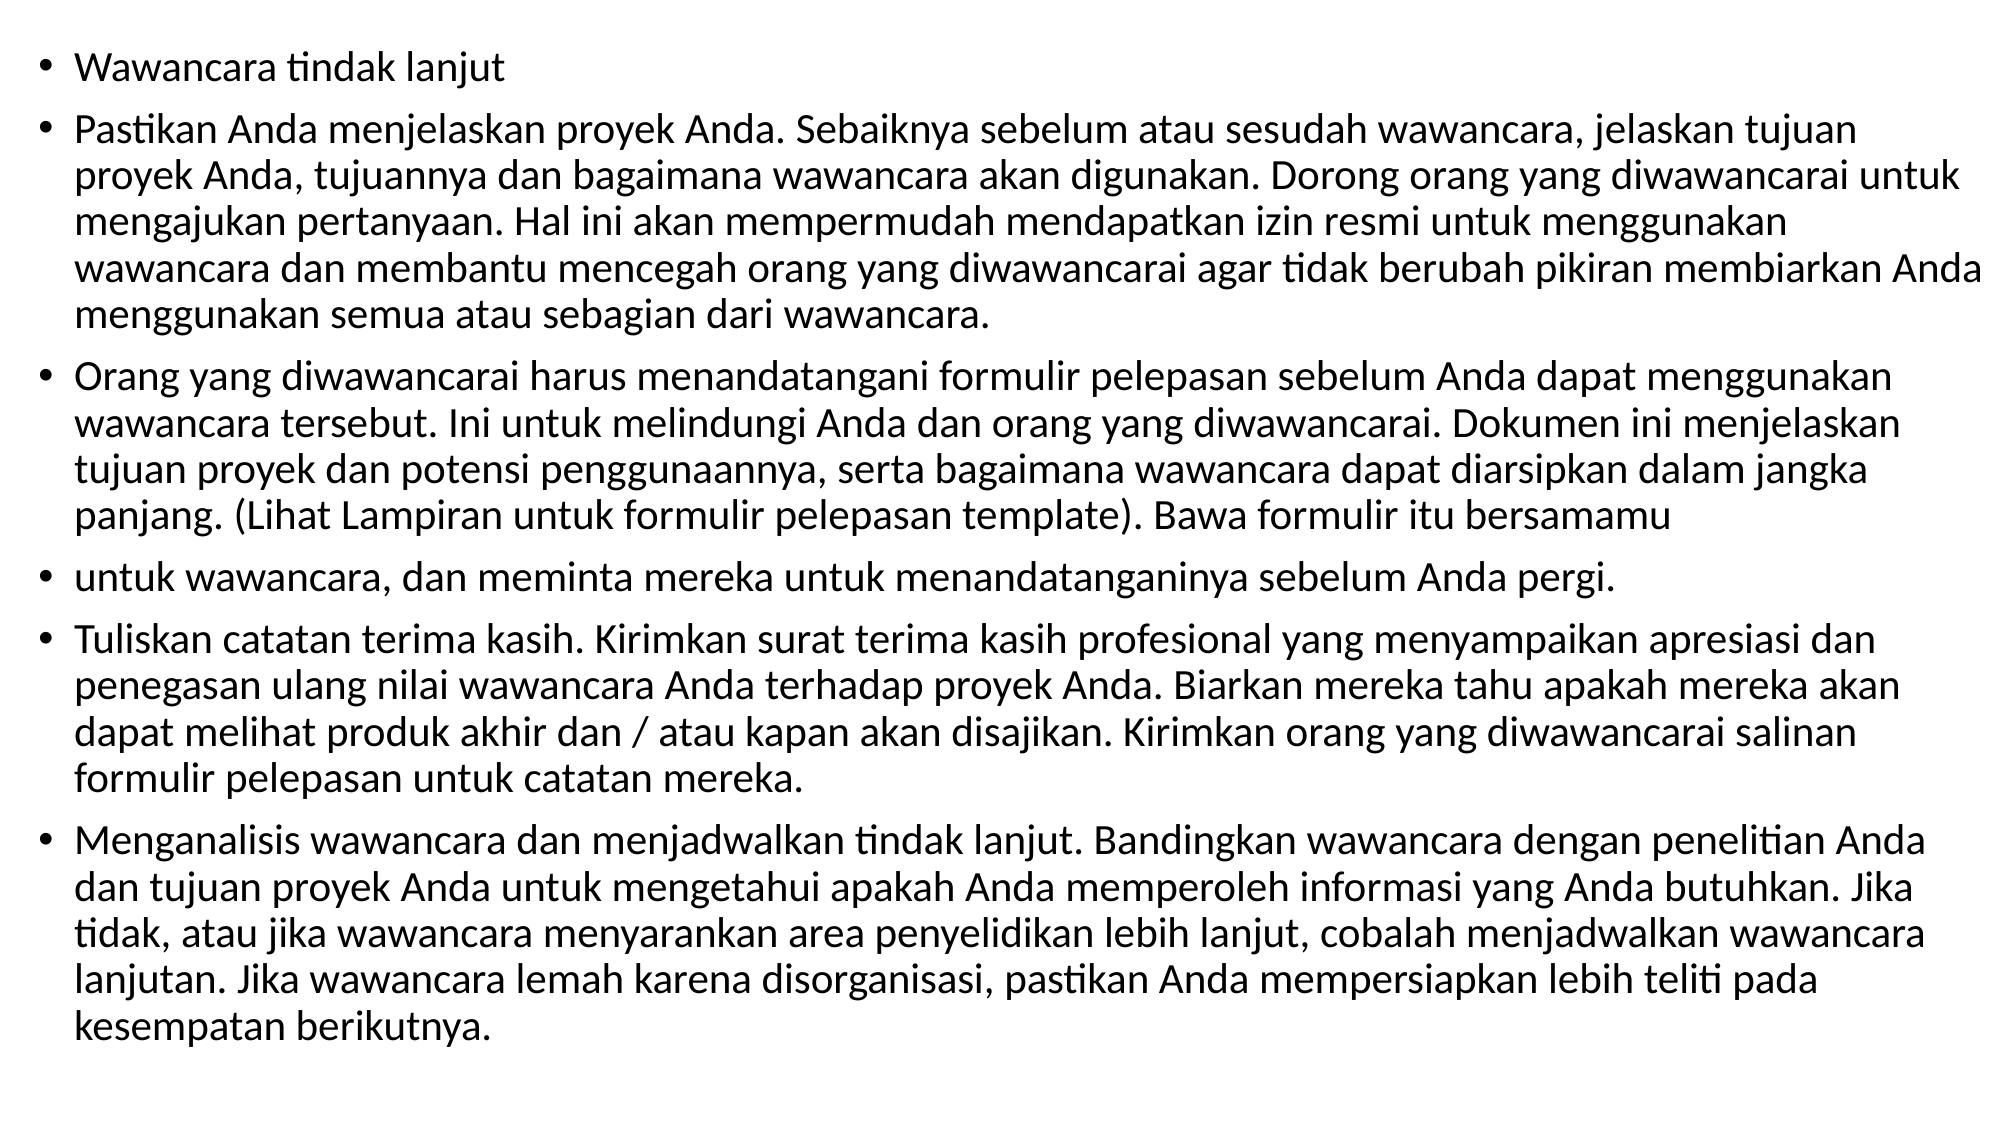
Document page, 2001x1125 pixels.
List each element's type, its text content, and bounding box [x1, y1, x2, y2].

list Wawancara tindak lanjut Pastikan Anda menjelaskan proyek Anda. Sebaiknya sebelum atau sesudah wawancara, jelaskan tujuan proyek Anda, tujuannya dan bagaimana wawancara akan digunakan. Dorong orang yang diwawancarai untuk mengajukan pertanyaan. Hal ini akan mempermudah mendapatkan izin resmi untuk menggunakan wawancara dan membantu mencegah orang yang diwawancarai agar tidak berubah pikiran membiarkan Anda menggunakan semua atau sebagian dari wawancara. Orang yang diwawancarai harus menandatangani formulir pelepasan sebelum Anda dapat menggunakan wawancara tersebut. Ini untuk melindungi Anda dan orang yang diwawancarai. Dokumen ini menjelaskan tujuan proyek dan potensi penggunaannya, serta bagaimana wawancara dapat diarsipkan dalam jangka panjang. (Lihat Lampiran untuk formulir pelepasan template). Bawa formulir itu bersamamu untuk wawancara, dan meminta mereka untuk menandatanganinya sebelum Anda pergi. Tuliskan catatan terima kasih. Kirimkan surat terima kasih profesional yang menyampaikan apresiasi dan penegasan ulang nilai wawancara Anda terhadap proyek Anda. Biarkan mereka tahu apakah mereka akan dapat melihat produk akhir dan / atau kapan akan disajikan. Kirimkan orang yang diwawancarai salinan formulir pelepasan untuk catatan mereka. Menganalisis wawancara dan menjadwalkan tindak lanjut. Bandingkan wawancara dengan penelitian Anda dan tujuan proyek Anda untuk mengetahui apakah Anda memperoleh informasi yang Anda butuhkan. Jika tidak, atau jika wawancara menyarankan area penyelidikan lebih lanjut, cobalah menjadwalkan wawancara lanjutan. Jika wawancara lemah karena disorganisasi, pastikan Anda mempersiapkan lebih teliti pada kesempatan berikutnya. [23, 36, 2000, 1064]
